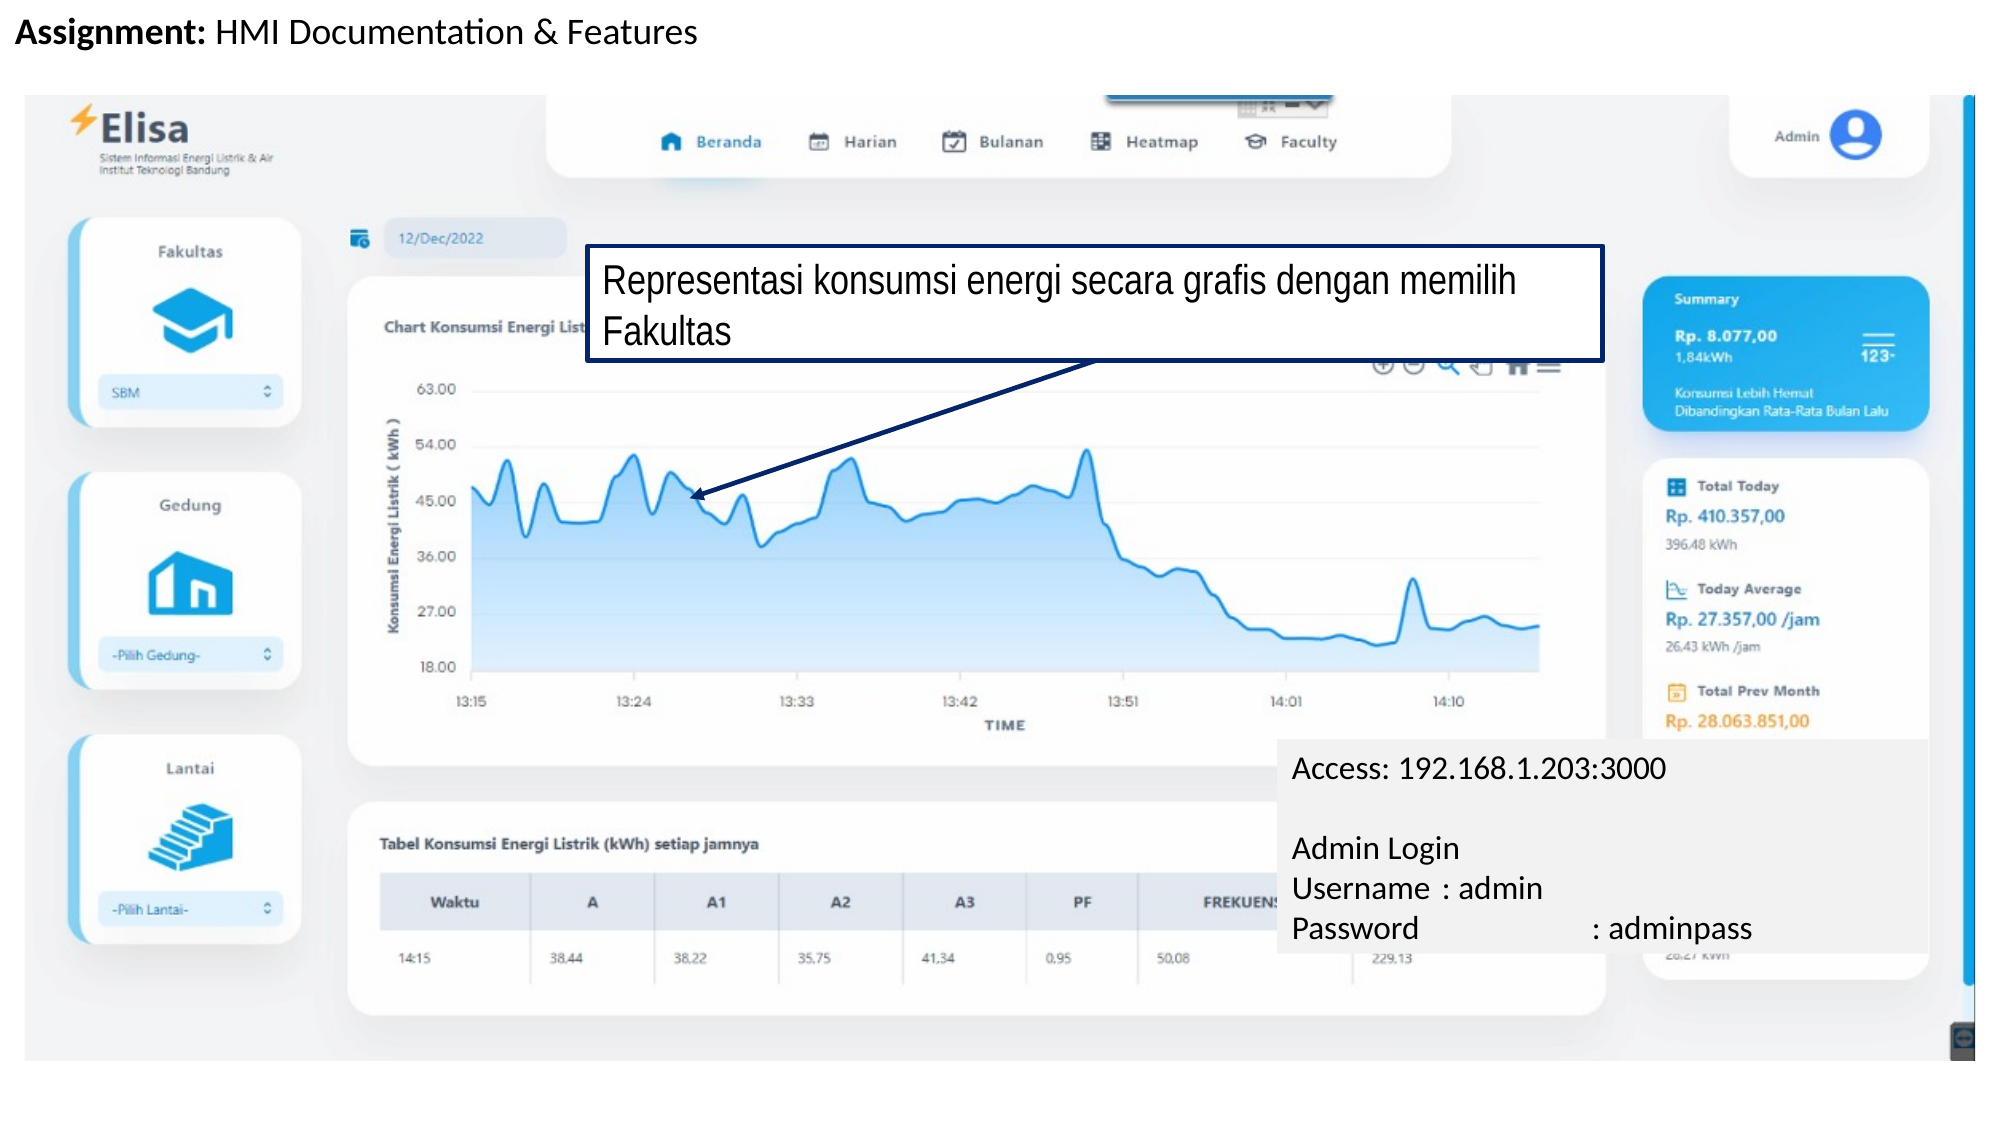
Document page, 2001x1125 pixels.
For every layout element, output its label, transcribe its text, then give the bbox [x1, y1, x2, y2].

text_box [689, 362, 1096, 499]
picture [24, 95, 1976, 1061]
text_box Assignment: HMI Documentation & Features [0, 0, 1102, 60]
